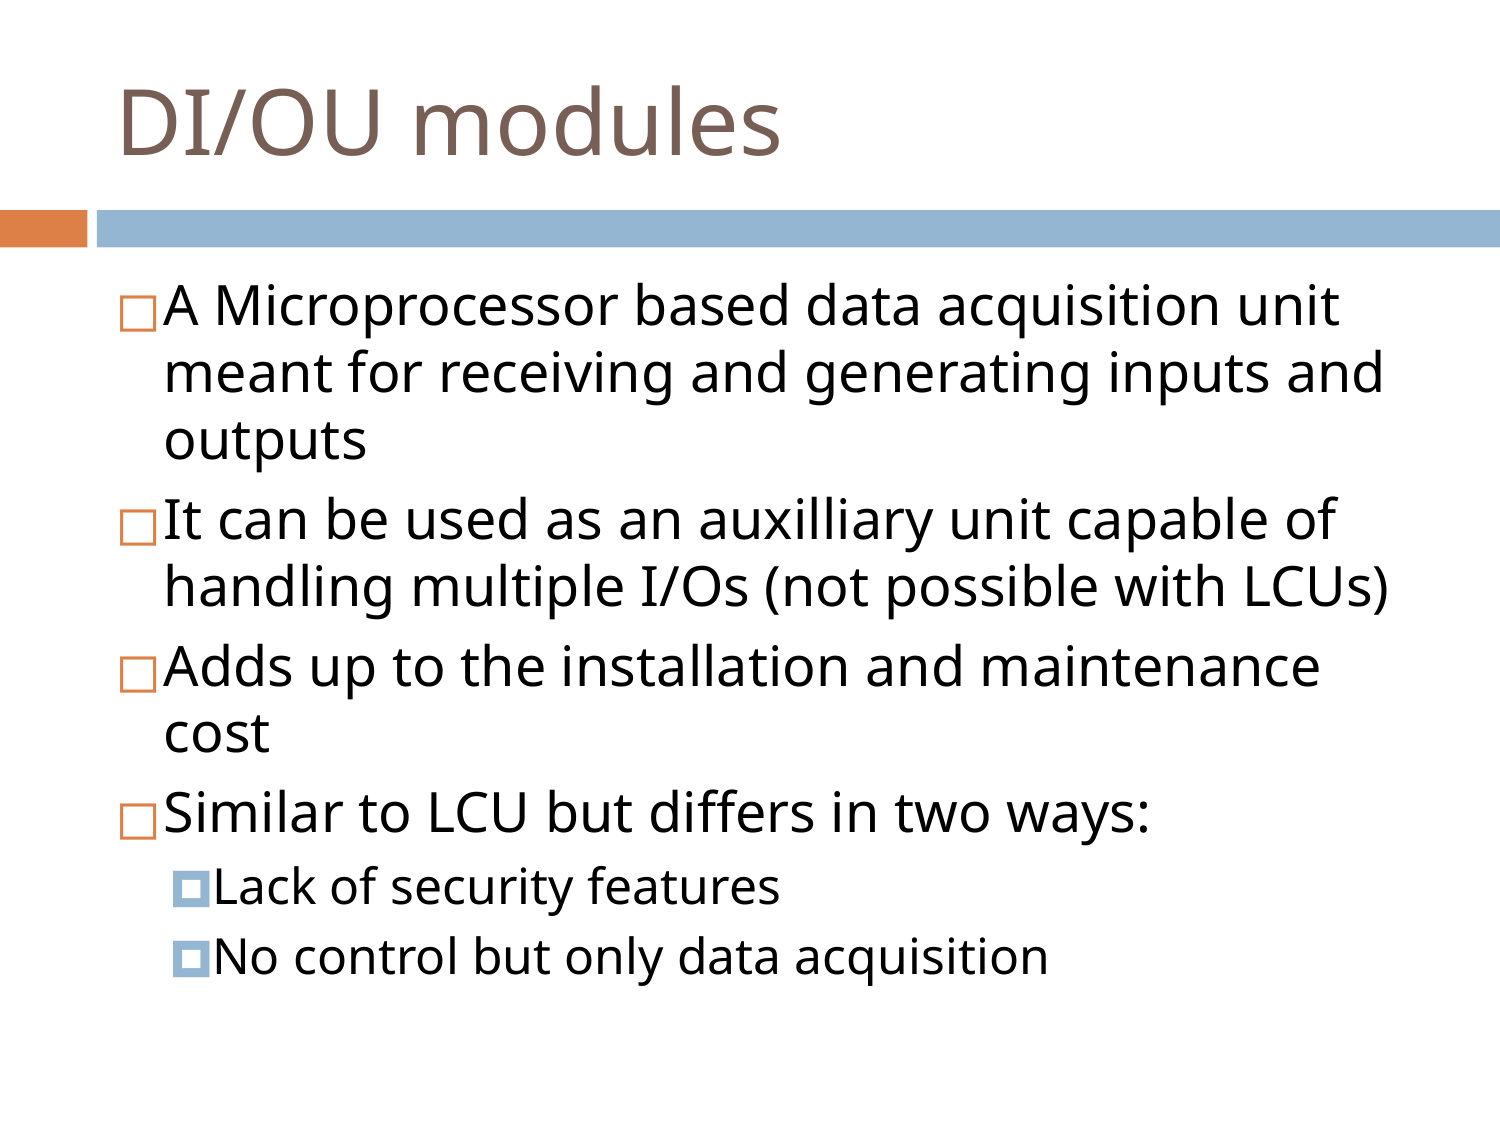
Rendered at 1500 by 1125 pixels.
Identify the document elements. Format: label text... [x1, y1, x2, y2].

list A Microprocessor based data acquisition unit meant for receiving and generating inputs and outputs It can be used as an auxilliary unit capable of handling multiple I/Os (not possible with LCUs) Adds up to the installation and maintenance cost Similar to LCU but differs in two ways: Lack of security features No control but only data acquisition [100, 262, 1438, 1000]
title DI/OU modules [100, 37, 1438, 200]
